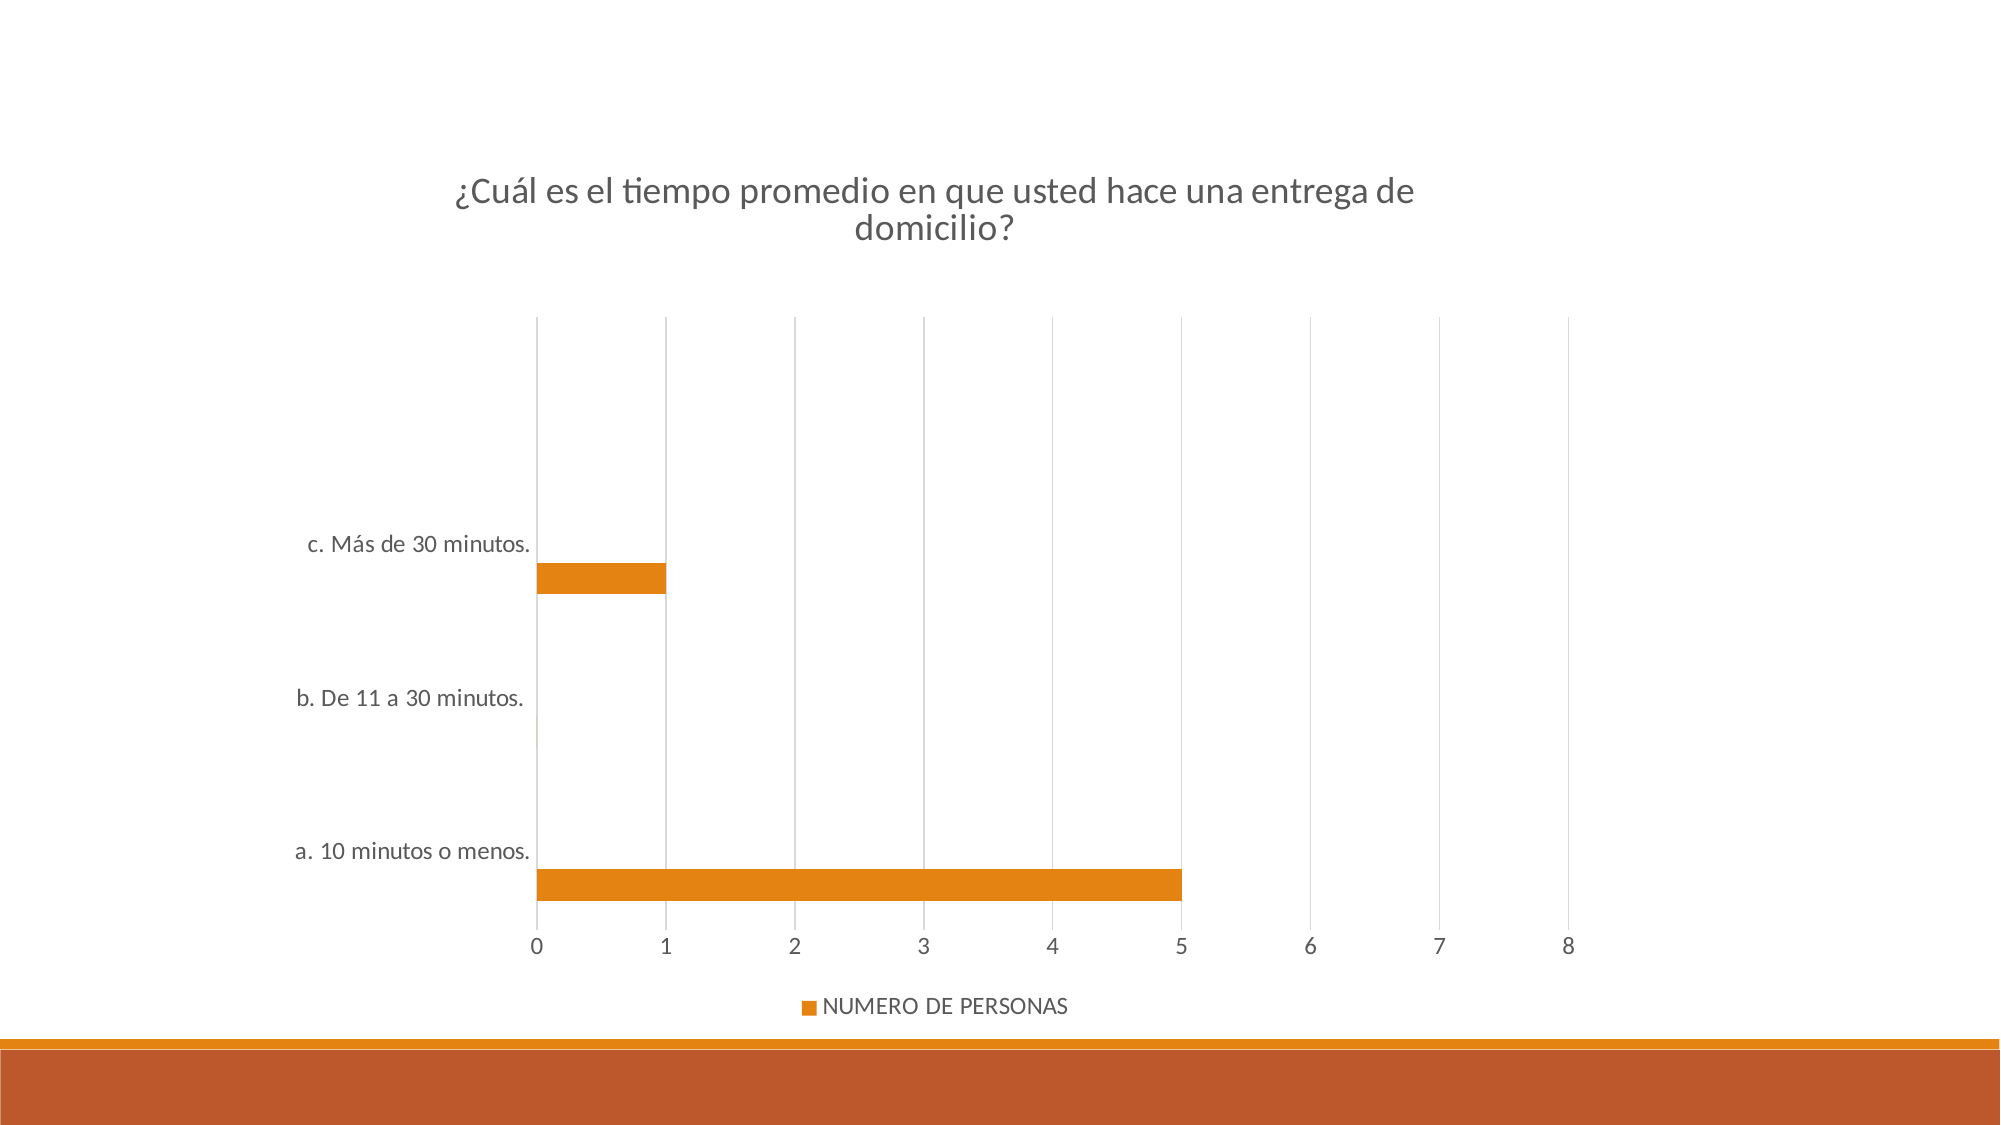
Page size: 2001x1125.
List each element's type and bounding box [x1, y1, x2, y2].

chart [267, 137, 1603, 1028]
